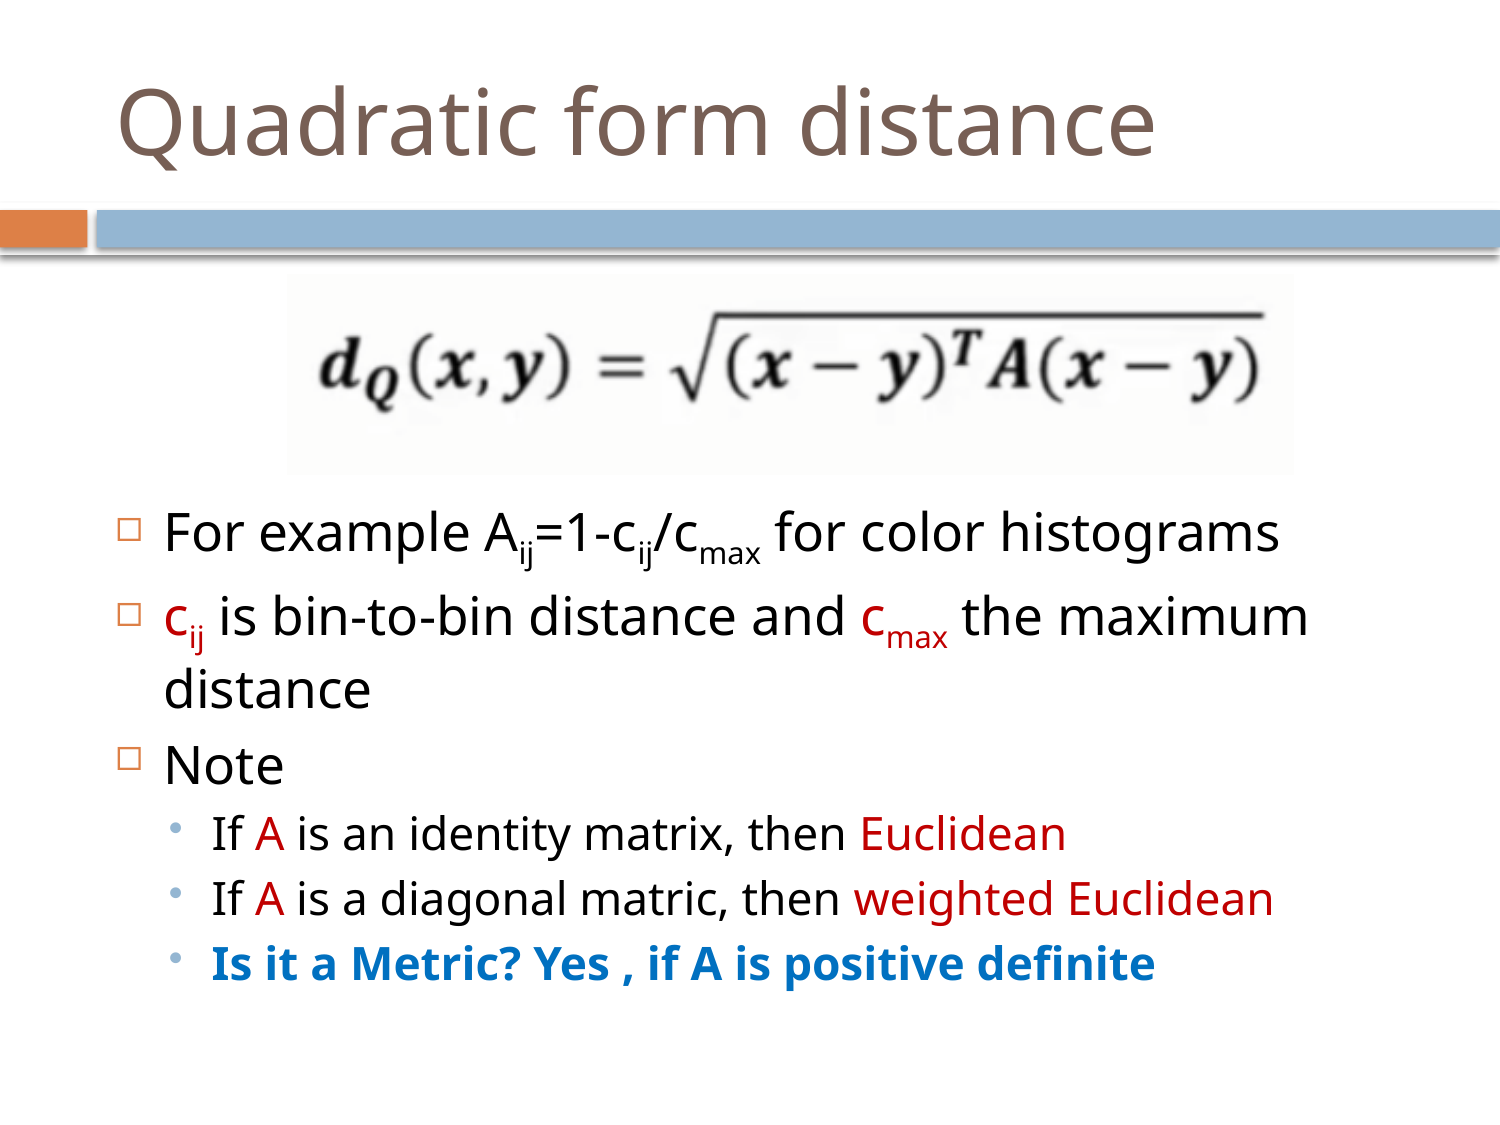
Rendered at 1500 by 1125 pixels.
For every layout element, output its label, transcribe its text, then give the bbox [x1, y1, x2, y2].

list For example Aij=1-cij/cmax for color histograms cij is bin-to-bin distance and cmax the maximum distance Note If A is an identity matrix, then Euclidean If A is a diagonal matric, then weighted Euclidean Is it a Metric? Yes , if A is positive definite [100, 262, 1438, 1000]
picture [287, 274, 1295, 476]
title Quadratic form distance [100, 37, 1438, 200]
